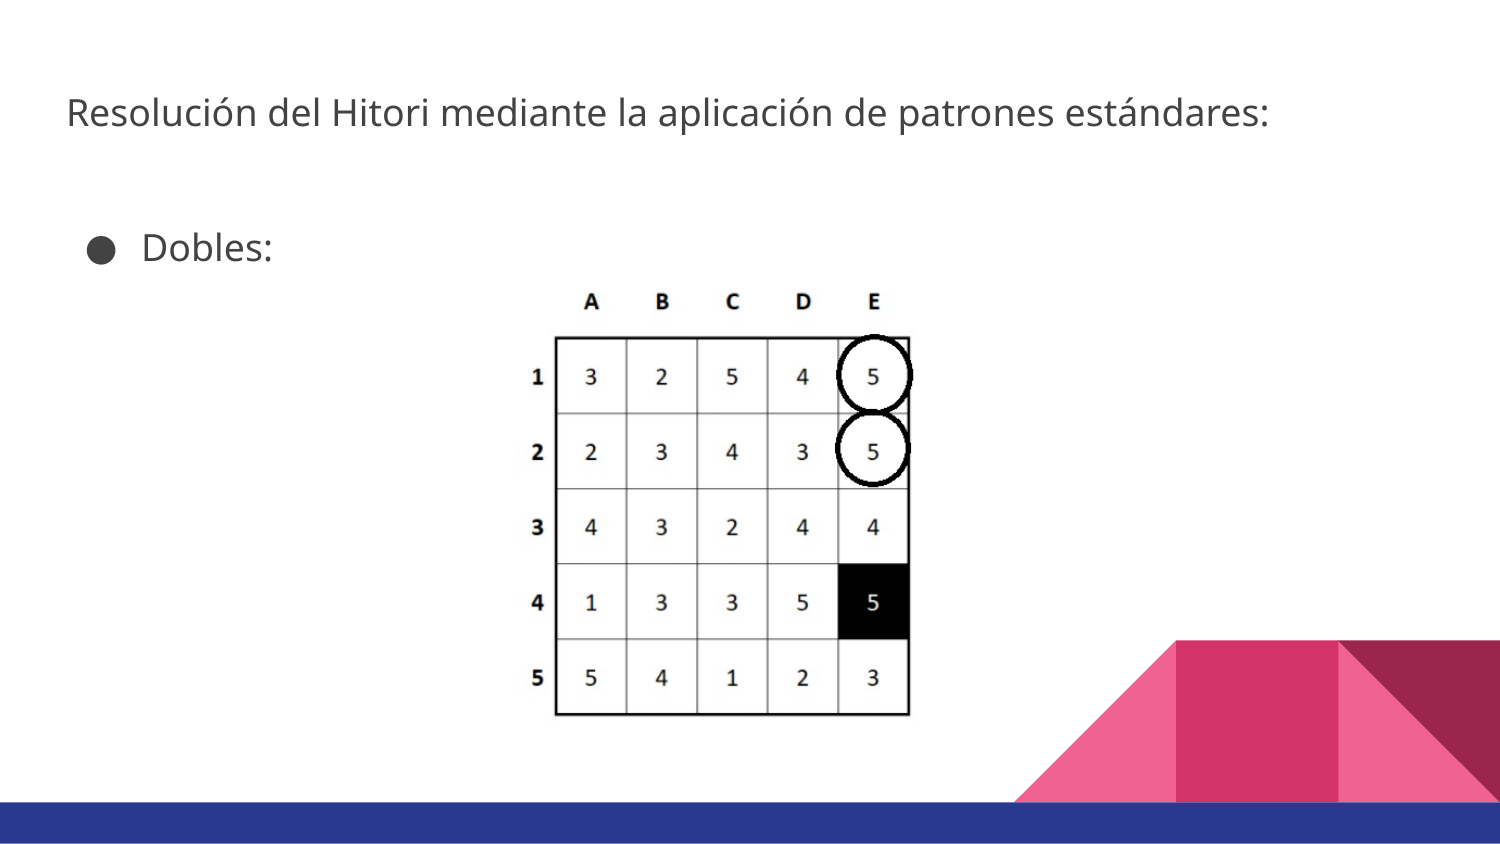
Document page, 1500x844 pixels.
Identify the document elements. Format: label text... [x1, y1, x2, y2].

list Dobles: [51, 201, 1449, 750]
picture [504, 269, 961, 750]
title Resolución del Hitori mediante la aplicación de patrones estándares: [51, 67, 1449, 153]
